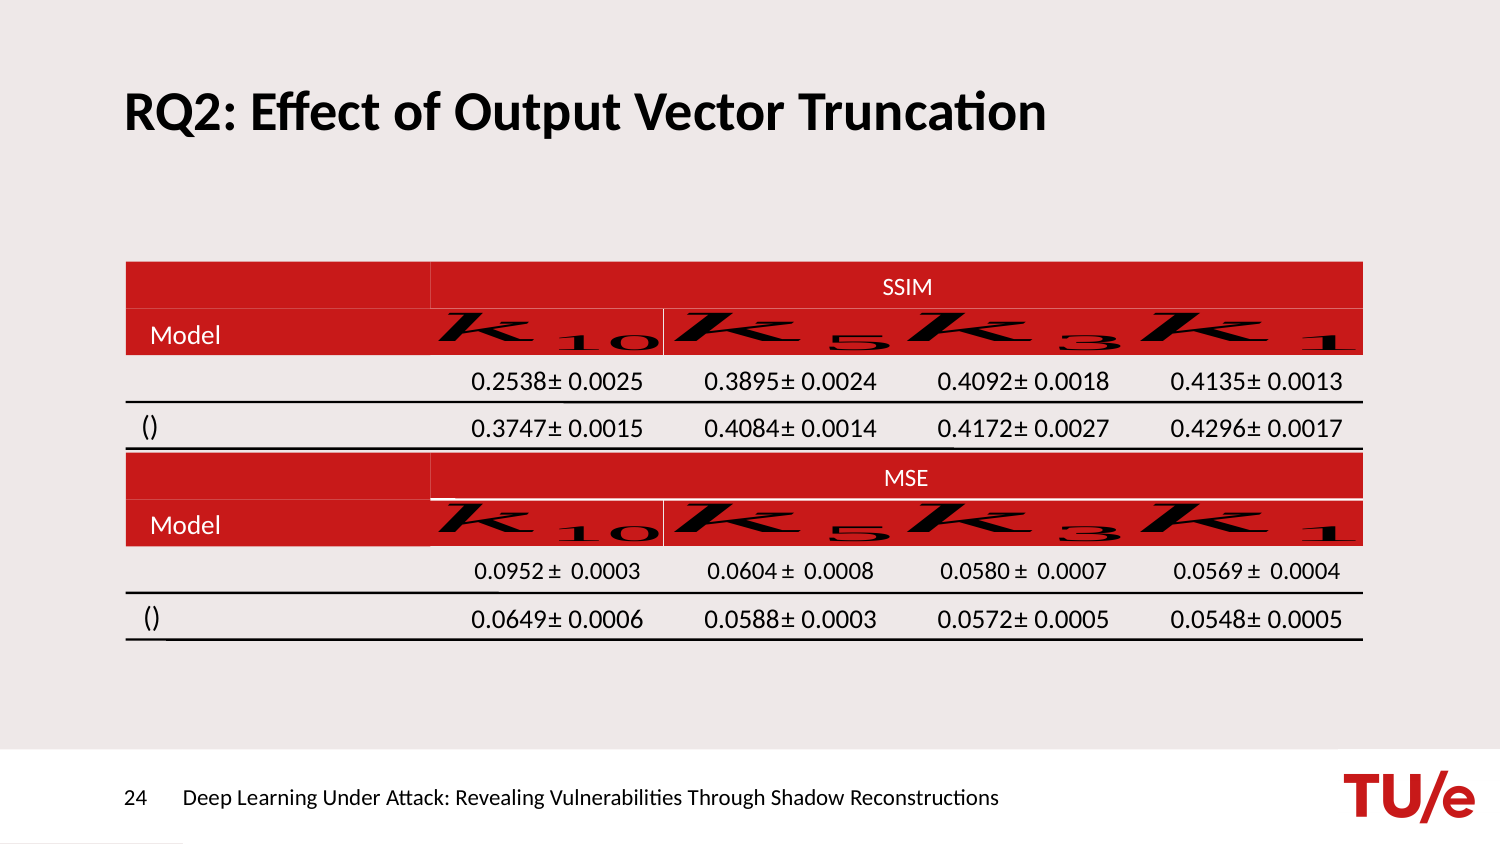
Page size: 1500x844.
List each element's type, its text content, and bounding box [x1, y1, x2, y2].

text_box [125, 499, 430, 543]
text_box [124, 356, 1364, 648]
picture [1339, 749, 1500, 844]
text_box MSE [883, 461, 929, 492]
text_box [123, 351, 1352, 406]
title RQ2: Effect of Output Vector Truncation [124, 85, 1364, 174]
footer Deep Learning Under Attack: Revealing Vulnerabilities Through Shadow Reconstructions [183, 749, 1339, 844]
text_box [125, 543, 1352, 598]
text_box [126, 406, 1352, 453]
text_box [125, 261, 1364, 356]
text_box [128, 598, 1352, 644]
text_box Model [149, 507, 222, 541]
slide_number 24 [0, 749, 183, 844]
text_box [125, 452, 430, 499]
text_box [430, 452, 1363, 499]
